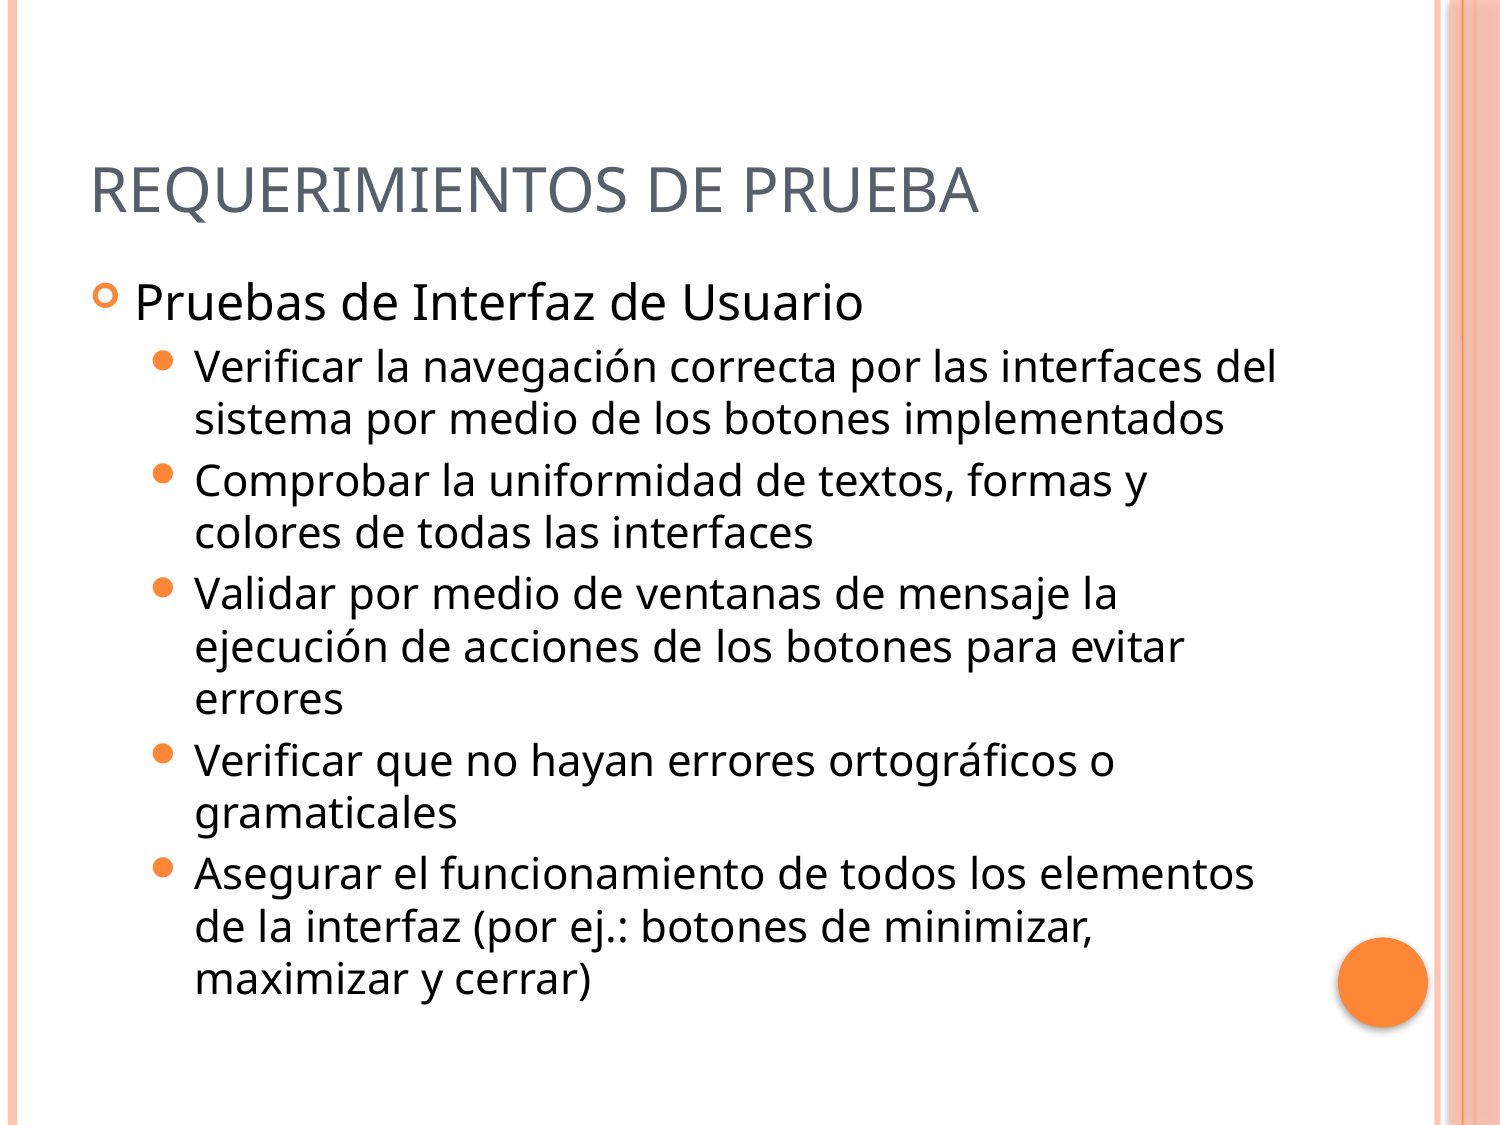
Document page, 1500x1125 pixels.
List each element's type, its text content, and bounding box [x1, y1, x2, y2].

list Pruebas de Interfaz de Usuario Verificar la navegación correcta por las interfaces del sistema por medio de los botones implementados Comprobar la uniformidad de textos, formas y colores de todas las interfaces Validar por medio de ventanas de mensaje la ejecución de acciones de los botones para evitar errores Verificar que no hayan errores ortográficos o gramaticales Asegurar el funcionamiento de todos los elementos de la interfaz (por ej.: botones de minimizar, maximizar y cerrar) [75, 262, 1300, 1062]
title Requerimientos de Prueba [75, 45, 1300, 233]
